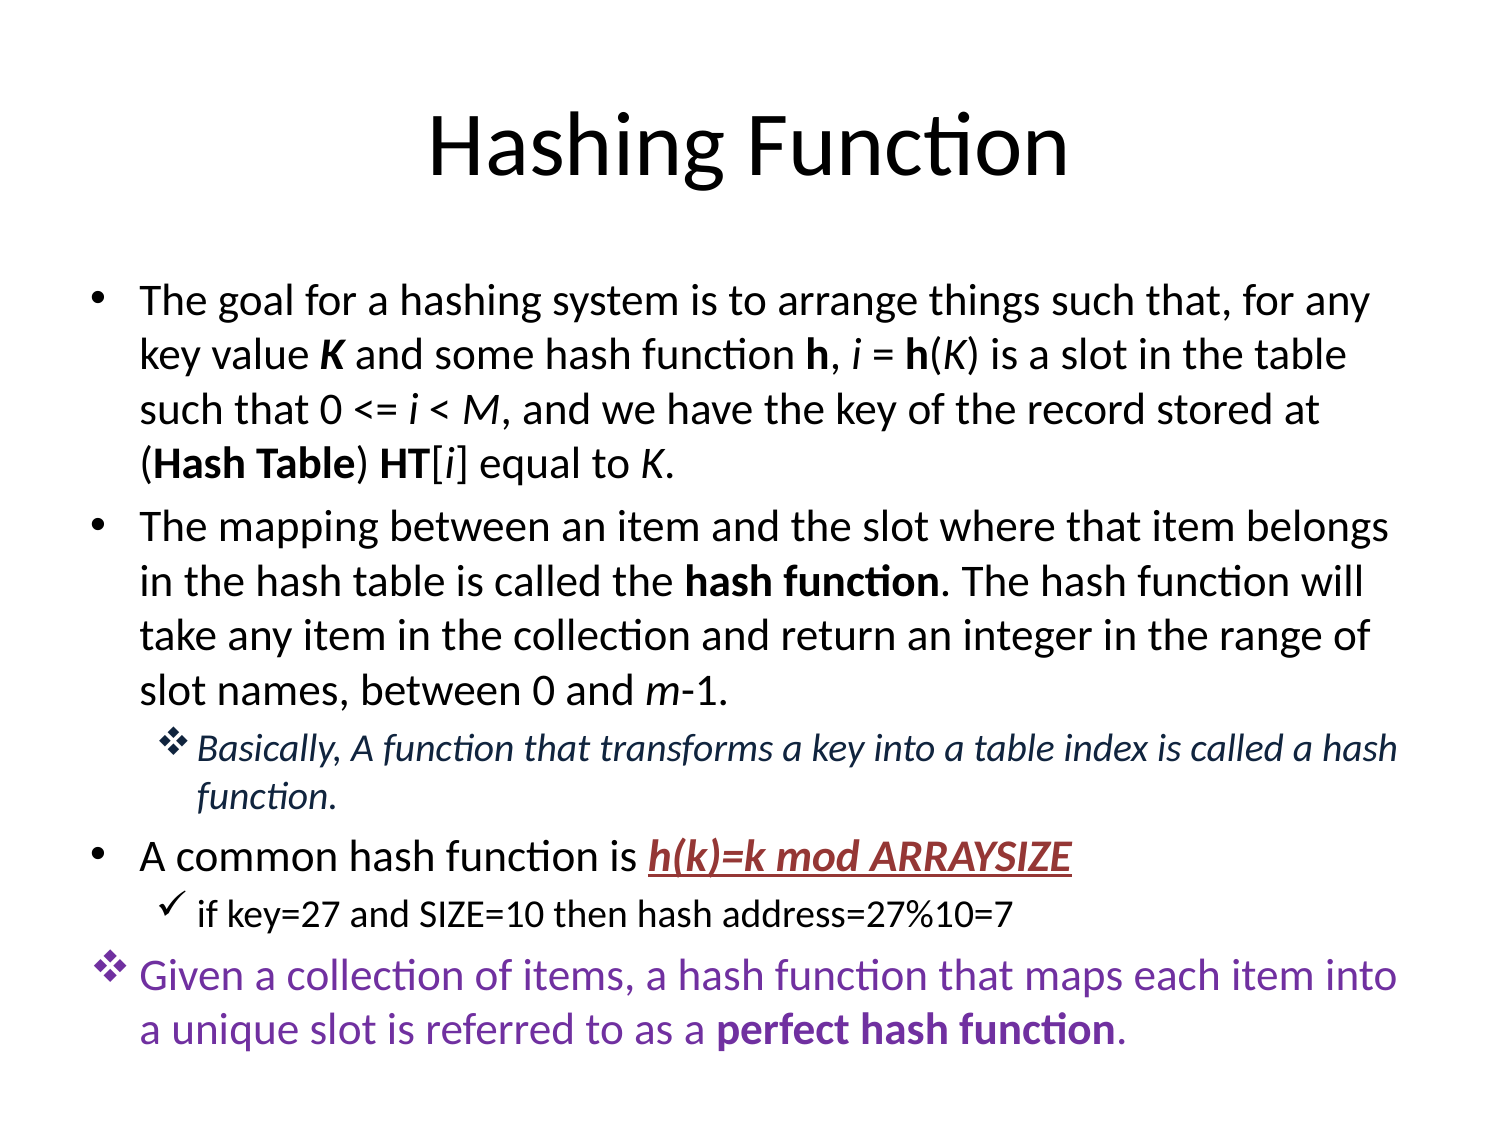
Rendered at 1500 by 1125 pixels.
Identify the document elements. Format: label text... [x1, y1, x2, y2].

title Hashing Function [75, 45, 1425, 233]
list The goal for a hashing system is to arrange things such that, for any key value K and some hash function h, i = h(K) is a slot in the table such that 0 <= i < M, and we have the key of the record stored at (Hash Table) HT[i] equal to K. The mapping between an item and the slot where that item belongs in the hash table is called the hash function. The hash function will take any item in the collection and return an integer in the range of slot names, between 0 and m-1. Basically, A function that transforms a key into a table index is called a hash function. A common hash function is h(k)=k mod ARRAYSIZE if key=27 and SIZE=10 then hash address=27%10=7 Given a collection of items, a hash function that maps each item into a unique slot is referred to as a perfect hash function. [75, 262, 1425, 1075]
